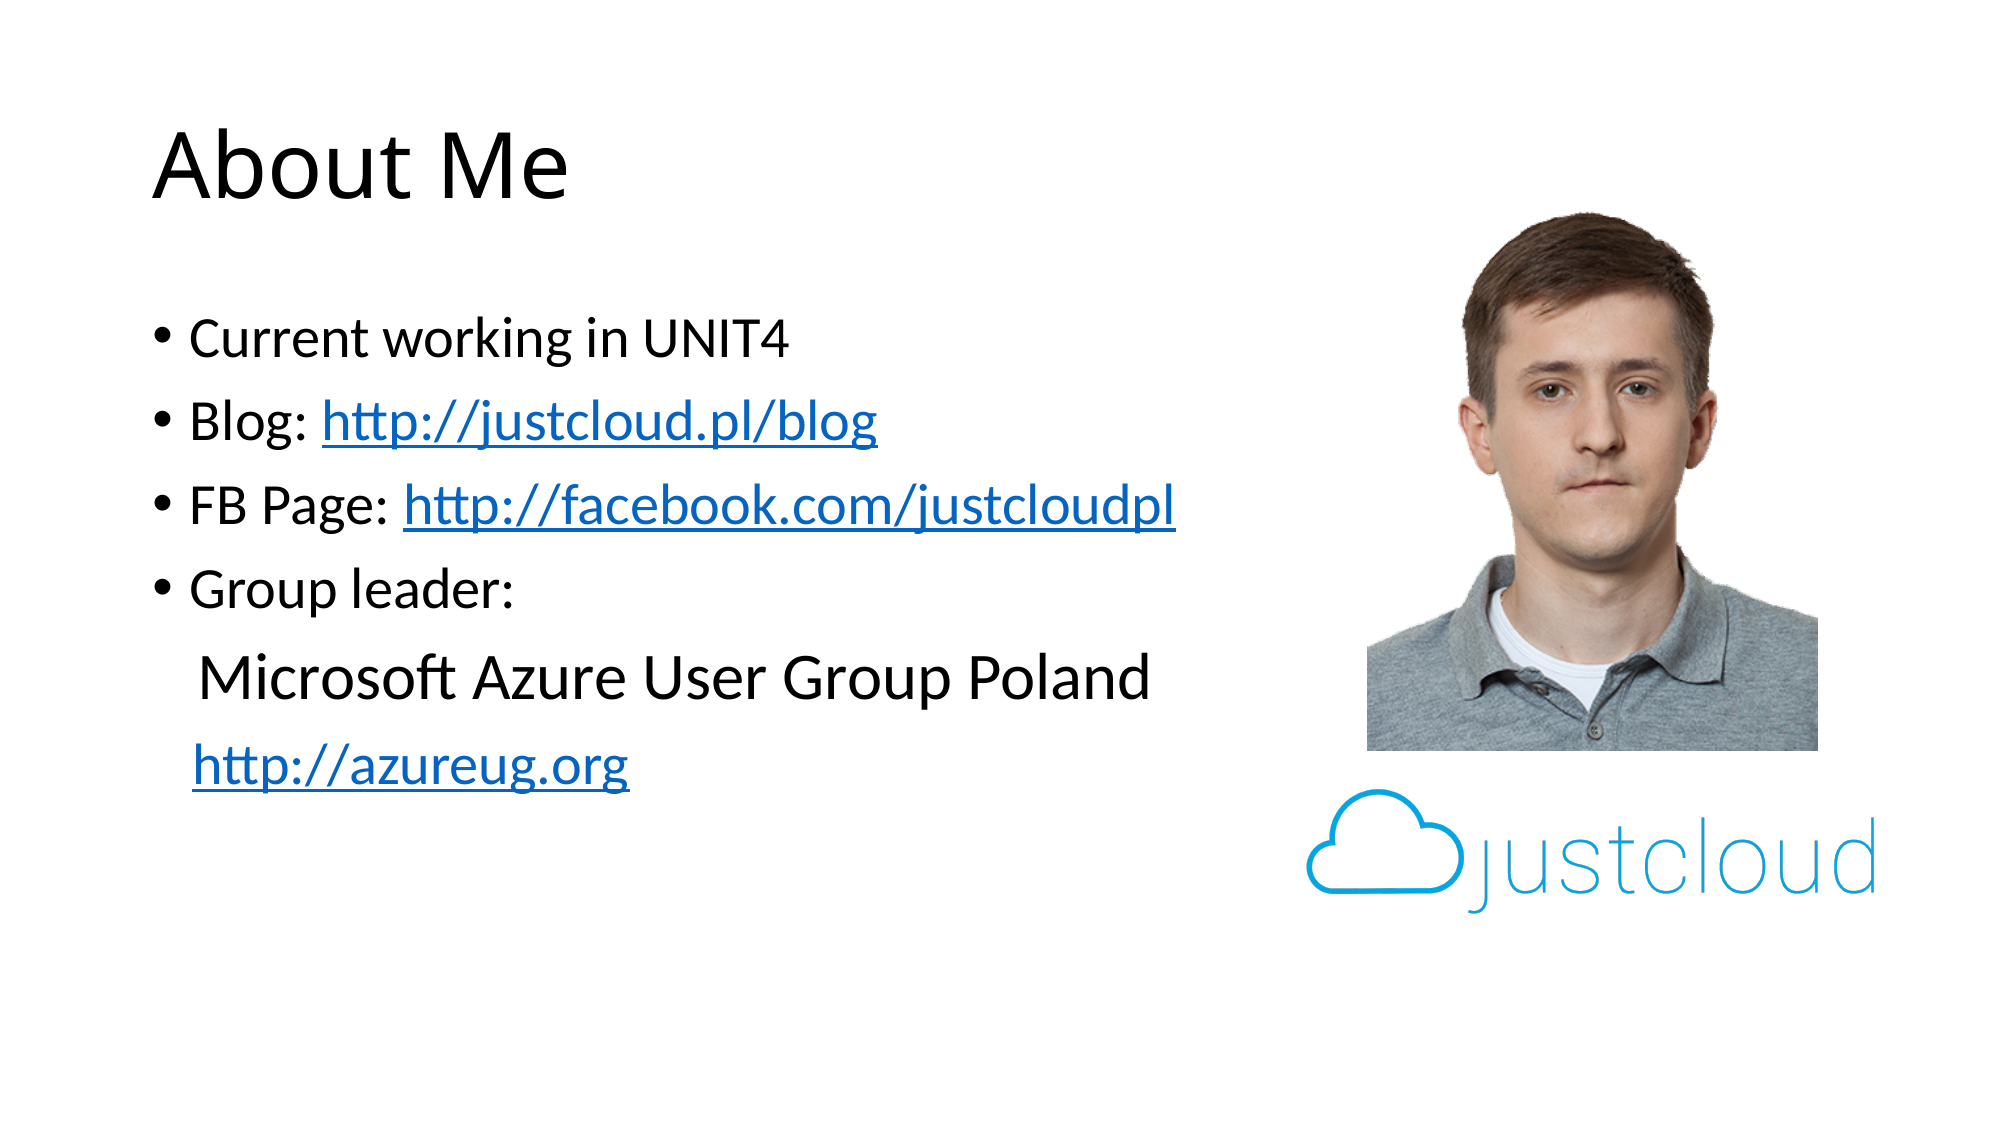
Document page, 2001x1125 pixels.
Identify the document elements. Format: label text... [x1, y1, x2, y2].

title About Me [137, 59, 1863, 278]
picture [1299, 781, 1884, 924]
picture [1367, 199, 1818, 751]
list Current working in UNIT4 Blog: http://justcloud.pl/blog FB Page: http://facebook.com/justcloudpl Group leader: Microsoft Azure User Group Poland http://azureug.org [137, 299, 1863, 1014]
